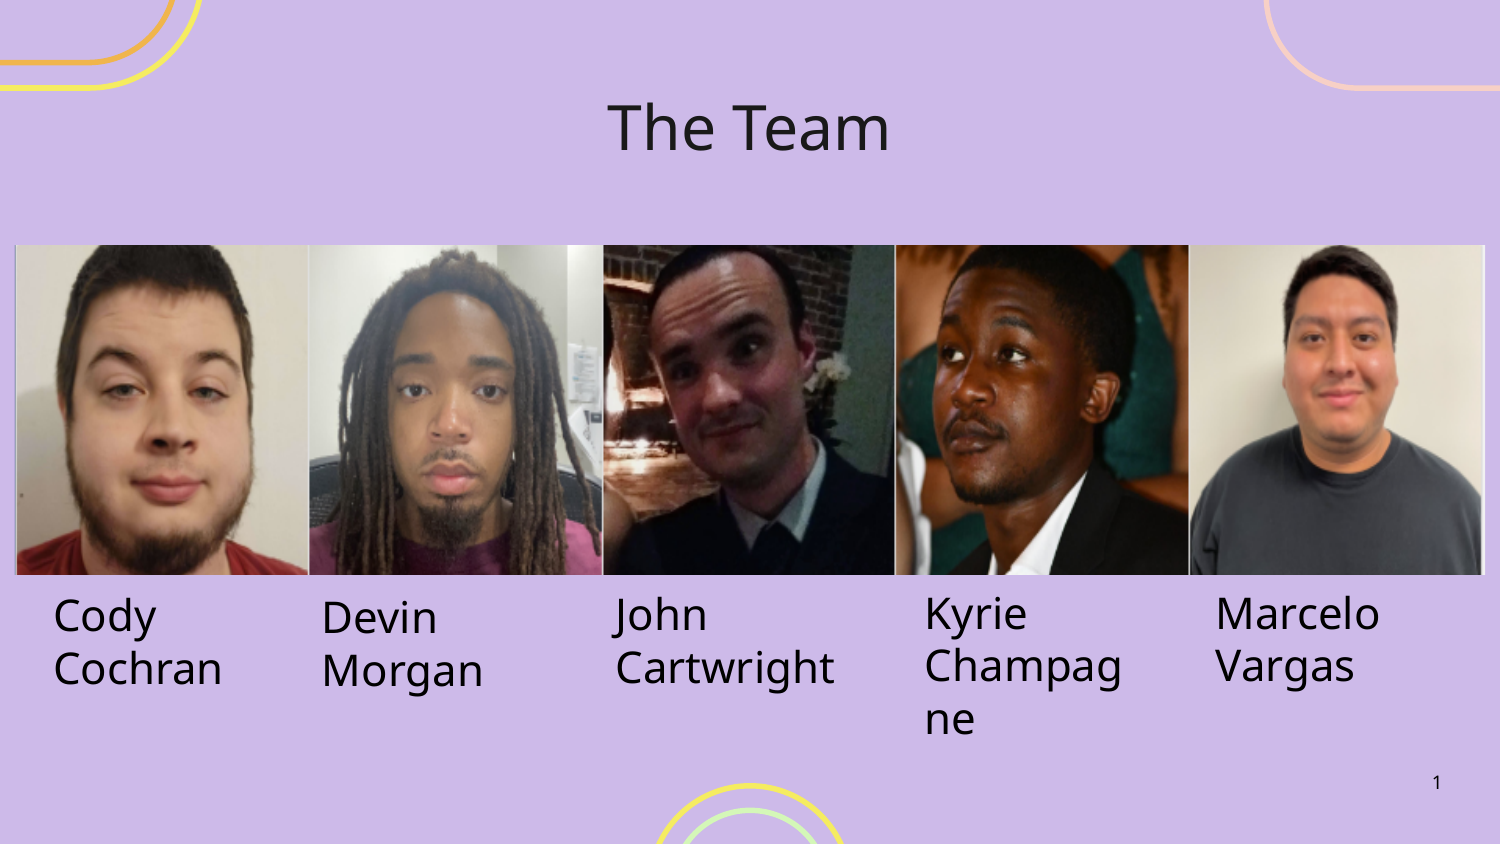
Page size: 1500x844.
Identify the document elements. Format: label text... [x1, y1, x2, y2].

text_box 1 [1416, 756, 1500, 844]
title The Team [118, 72, 1382, 167]
text_box Kyrie Champagne [909, 584, 1164, 643]
text_box Devin Morgan [306, 584, 626, 688]
text_box Cody Cochran [38, 584, 292, 645]
text_box John Cartwright [600, 584, 873, 666]
text_box Marcelo Vargas [1200, 584, 1454, 643]
picture [14, 244, 1486, 576]
